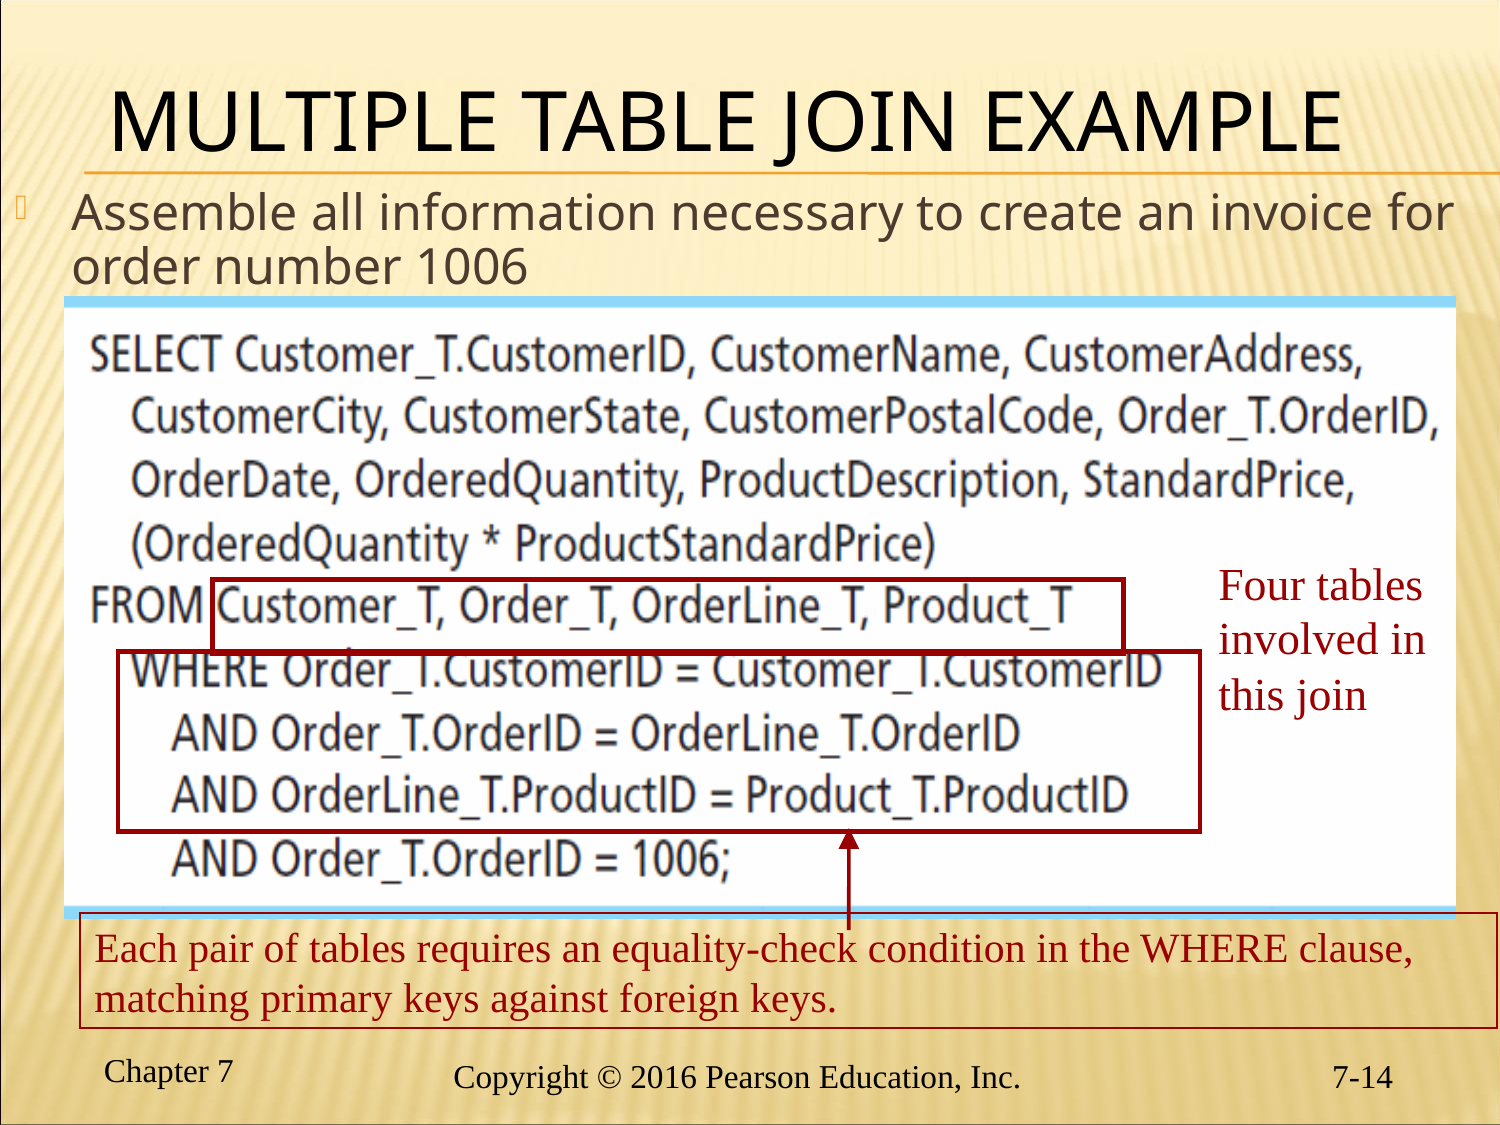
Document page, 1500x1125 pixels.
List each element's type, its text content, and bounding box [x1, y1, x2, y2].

picture [0, 0, 1500, 180]
picture [0, 344, 1500, 1125]
title Multiple Table Join Example [92, 61, 1368, 180]
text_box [79, 651, 1498, 1030]
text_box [212, 546, 1472, 649]
list Assemble all information necessary to create an invoice for order number 1006 [0, 180, 1500, 344]
picture [1368, 175, 1500, 180]
picture [64, 296, 1456, 919]
